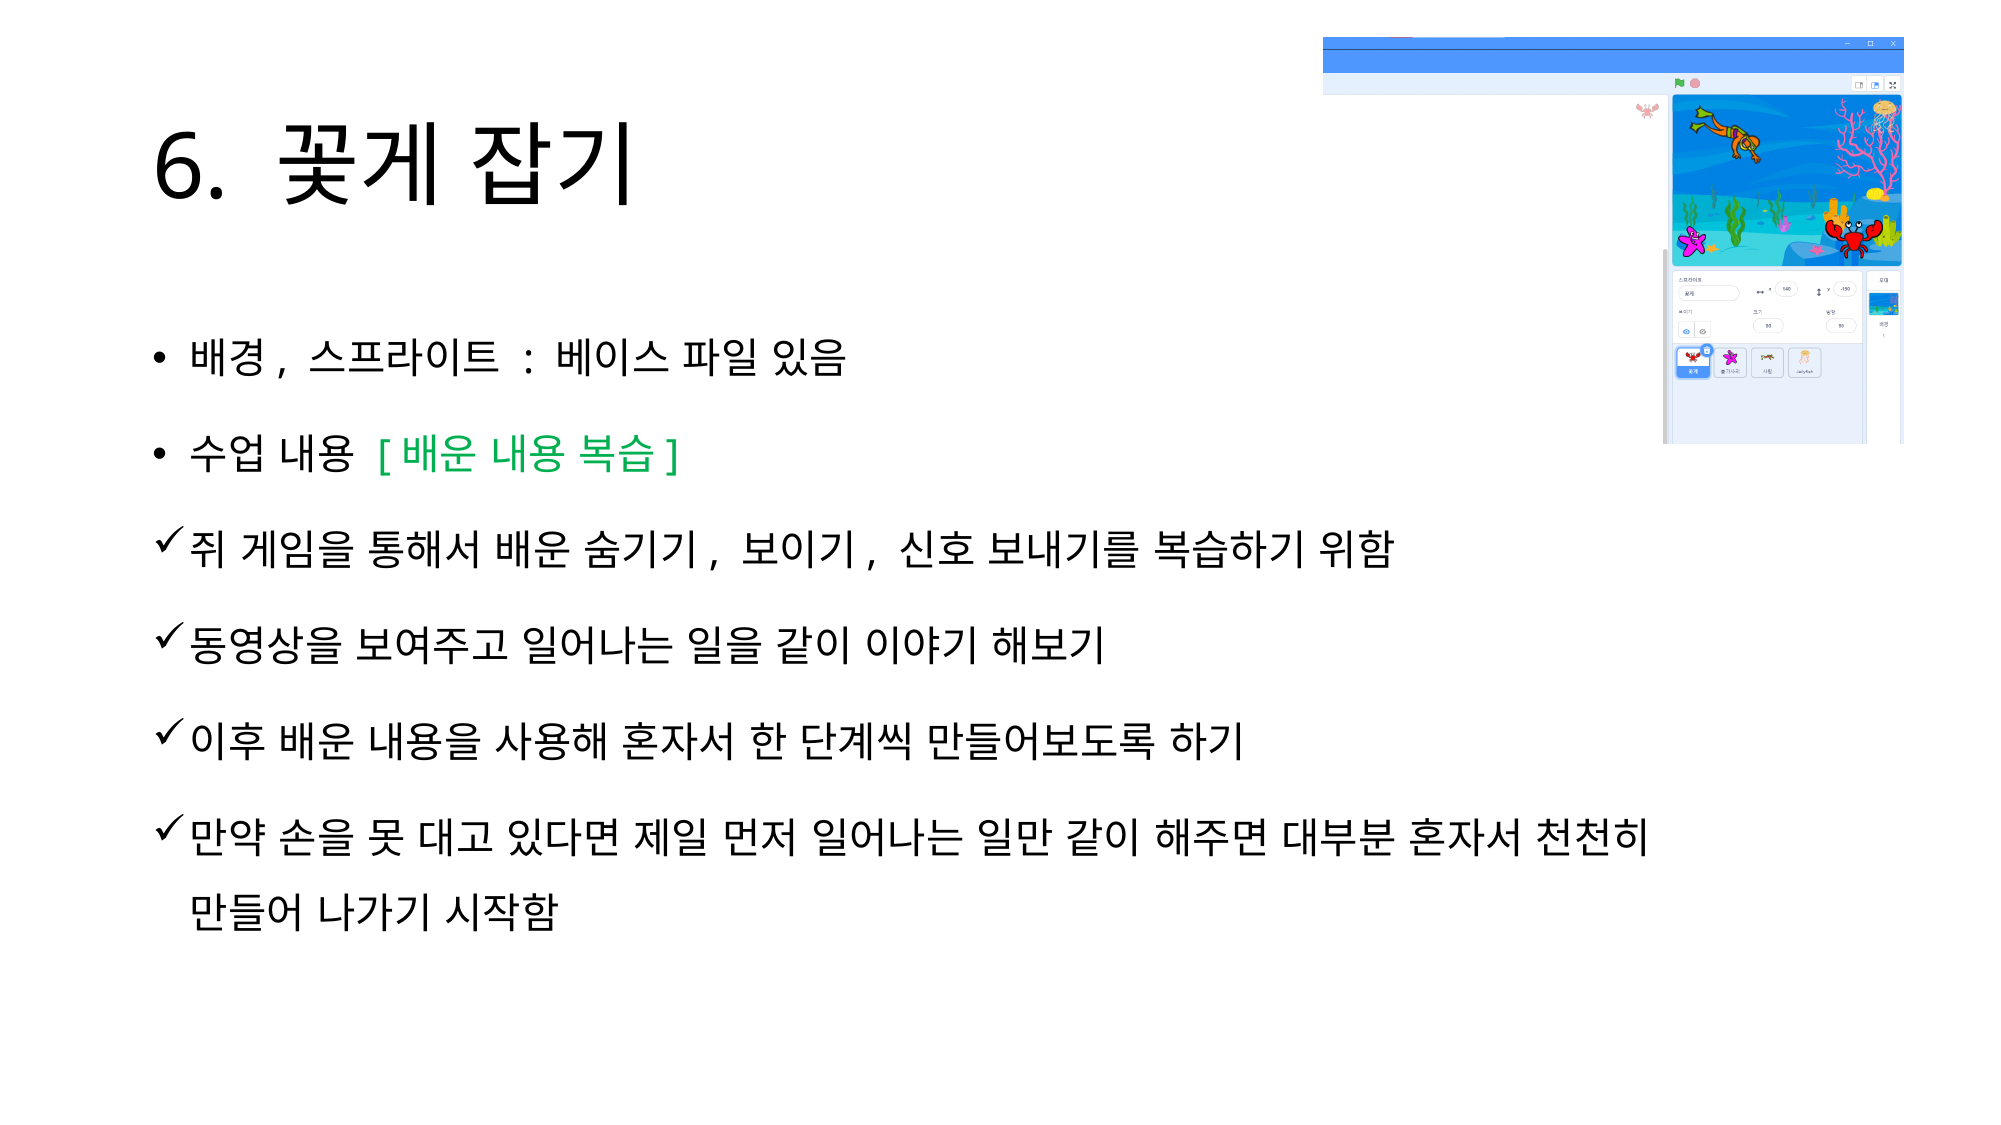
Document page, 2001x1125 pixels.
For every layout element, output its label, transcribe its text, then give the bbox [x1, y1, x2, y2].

title 6. 꽃게 잡기 [137, 59, 1323, 278]
picture [1323, 37, 1904, 444]
list 배경, 스프라이트 : 베이스 파일 있음 수업 내용 [배운 내용 복습] 쥐 게임을 통해서 배운 숨기기, 보이기, 신호 보내기를 복습하기 위함 동영상을 보여주고 일어나는 일을 같이 이야기 해보기 이후 배운 내용을 사용해 혼자서 한 단계씩 만들어보도록 하기 만약 손을 못 대고 있다면 제일 먼저 일어나는 일만 같이 해주면 대부분 혼자서 천천히 만들어 나가기 시작함 [137, 299, 1863, 1014]
